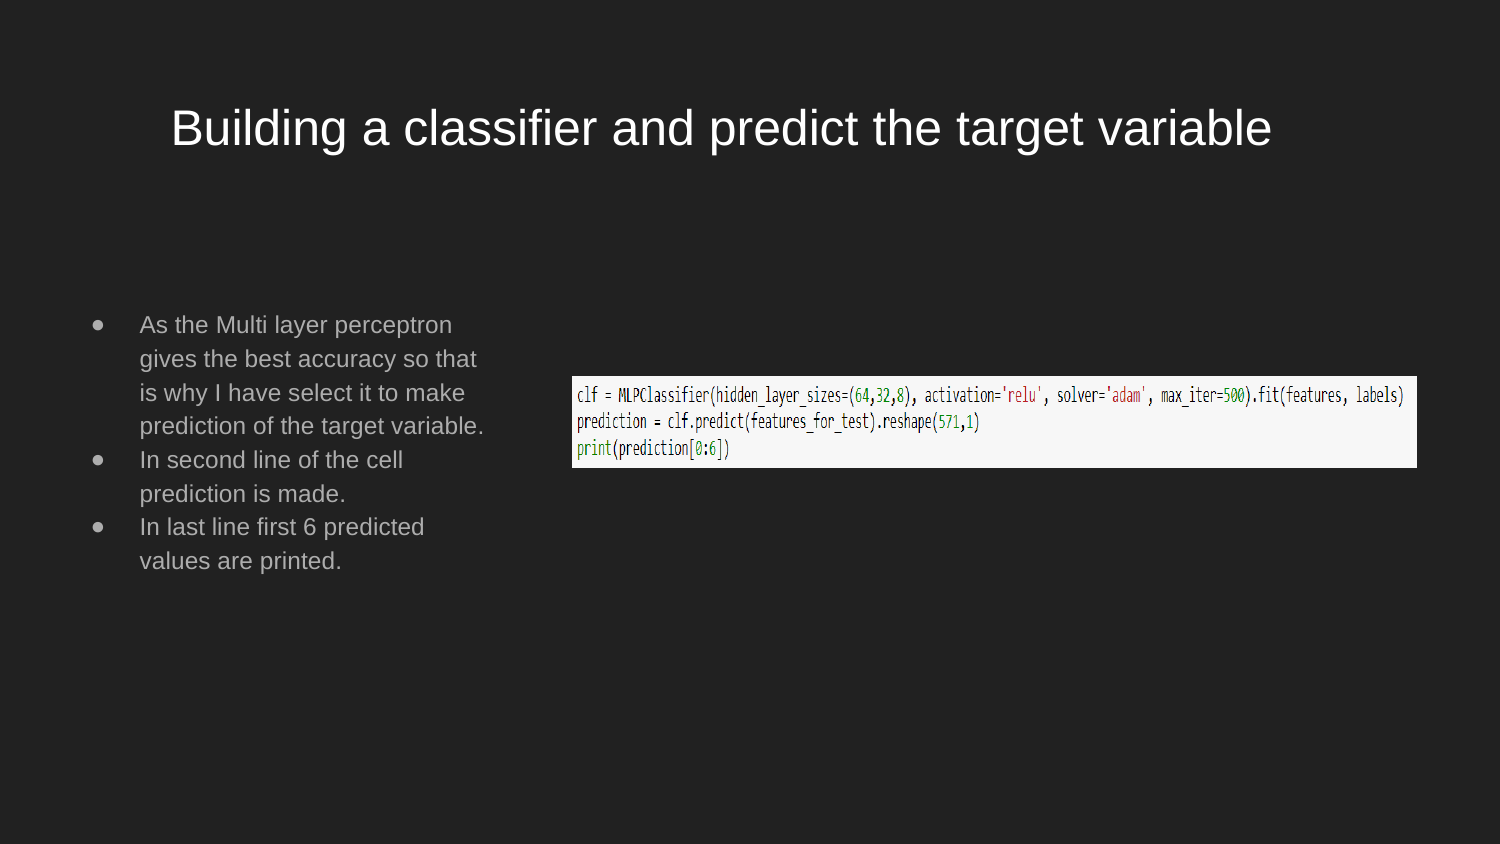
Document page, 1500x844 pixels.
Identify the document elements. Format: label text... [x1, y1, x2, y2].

picture [572, 376, 1417, 468]
list As the Multi layer perceptron gives the best accuracy so that is why I have select it to make prediction of the target variable. In second line of the cell prediction is made. In last line first 6 predicted values are printed. [51, 289, 512, 590]
title Building a classifier and predict the target variable [51, 46, 1394, 171]
